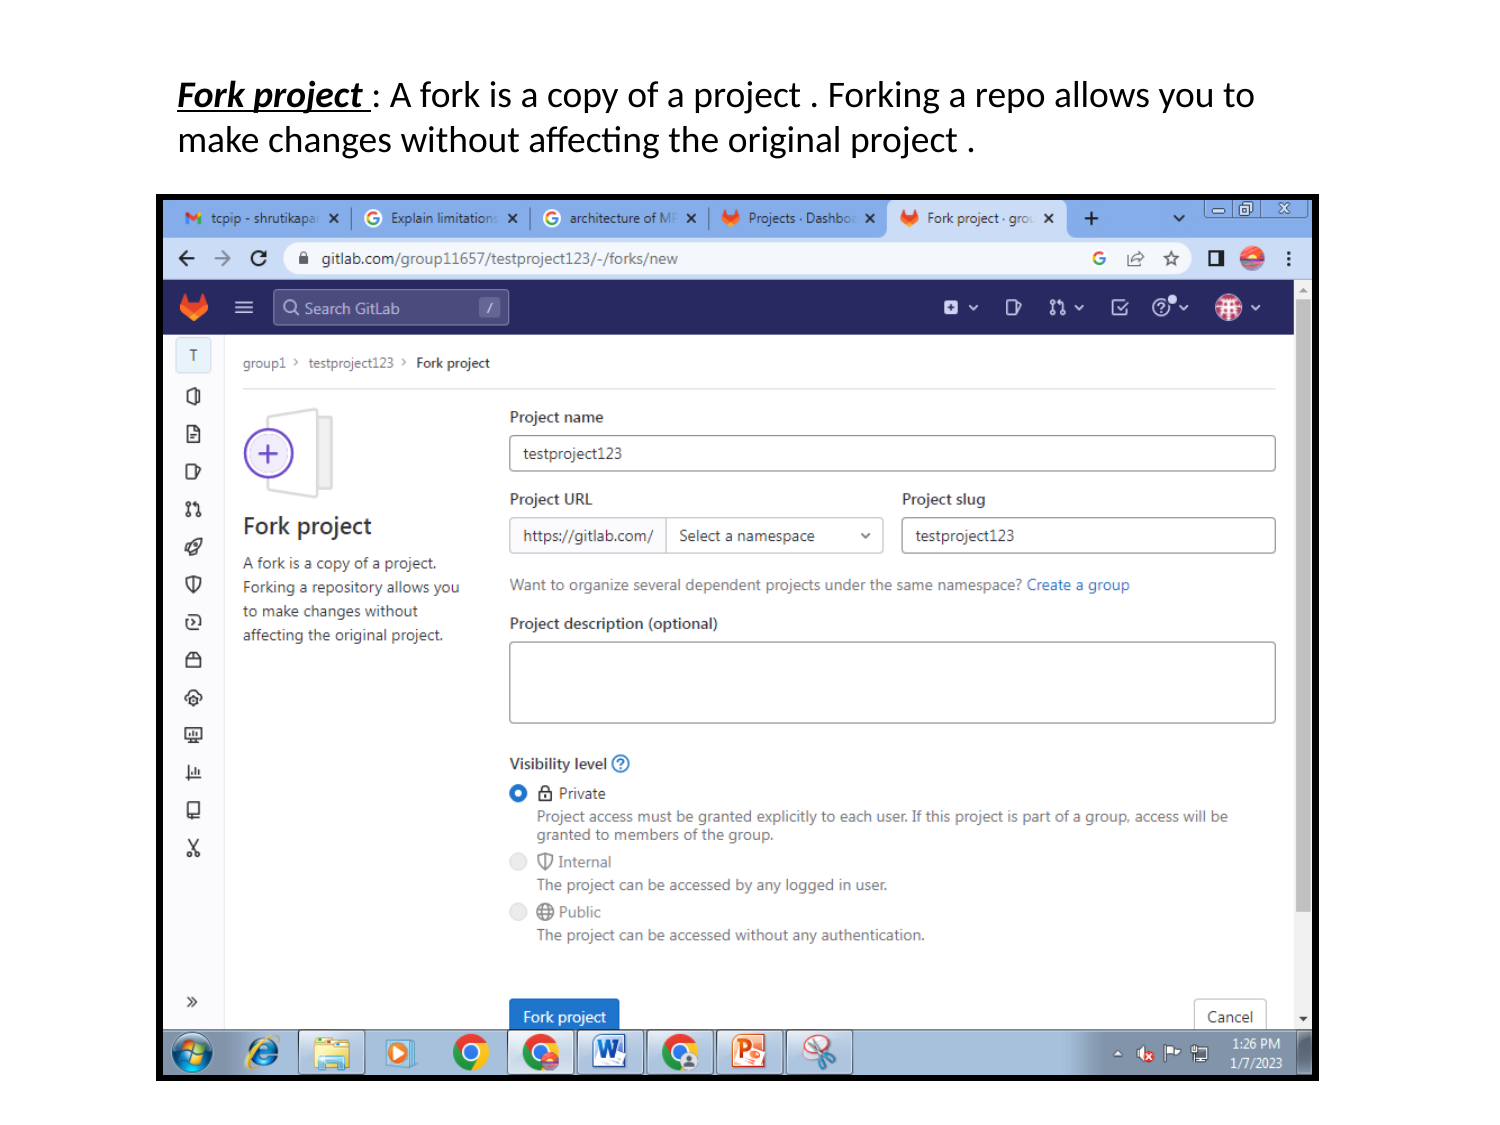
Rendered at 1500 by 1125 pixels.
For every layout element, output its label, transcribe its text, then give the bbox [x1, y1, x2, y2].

text_box Fork project : A fork is a copy of a project . Forking a repo allows you to make changes without affecting the original project . [162, 62, 1338, 168]
picture [162, 199, 1313, 1076]
